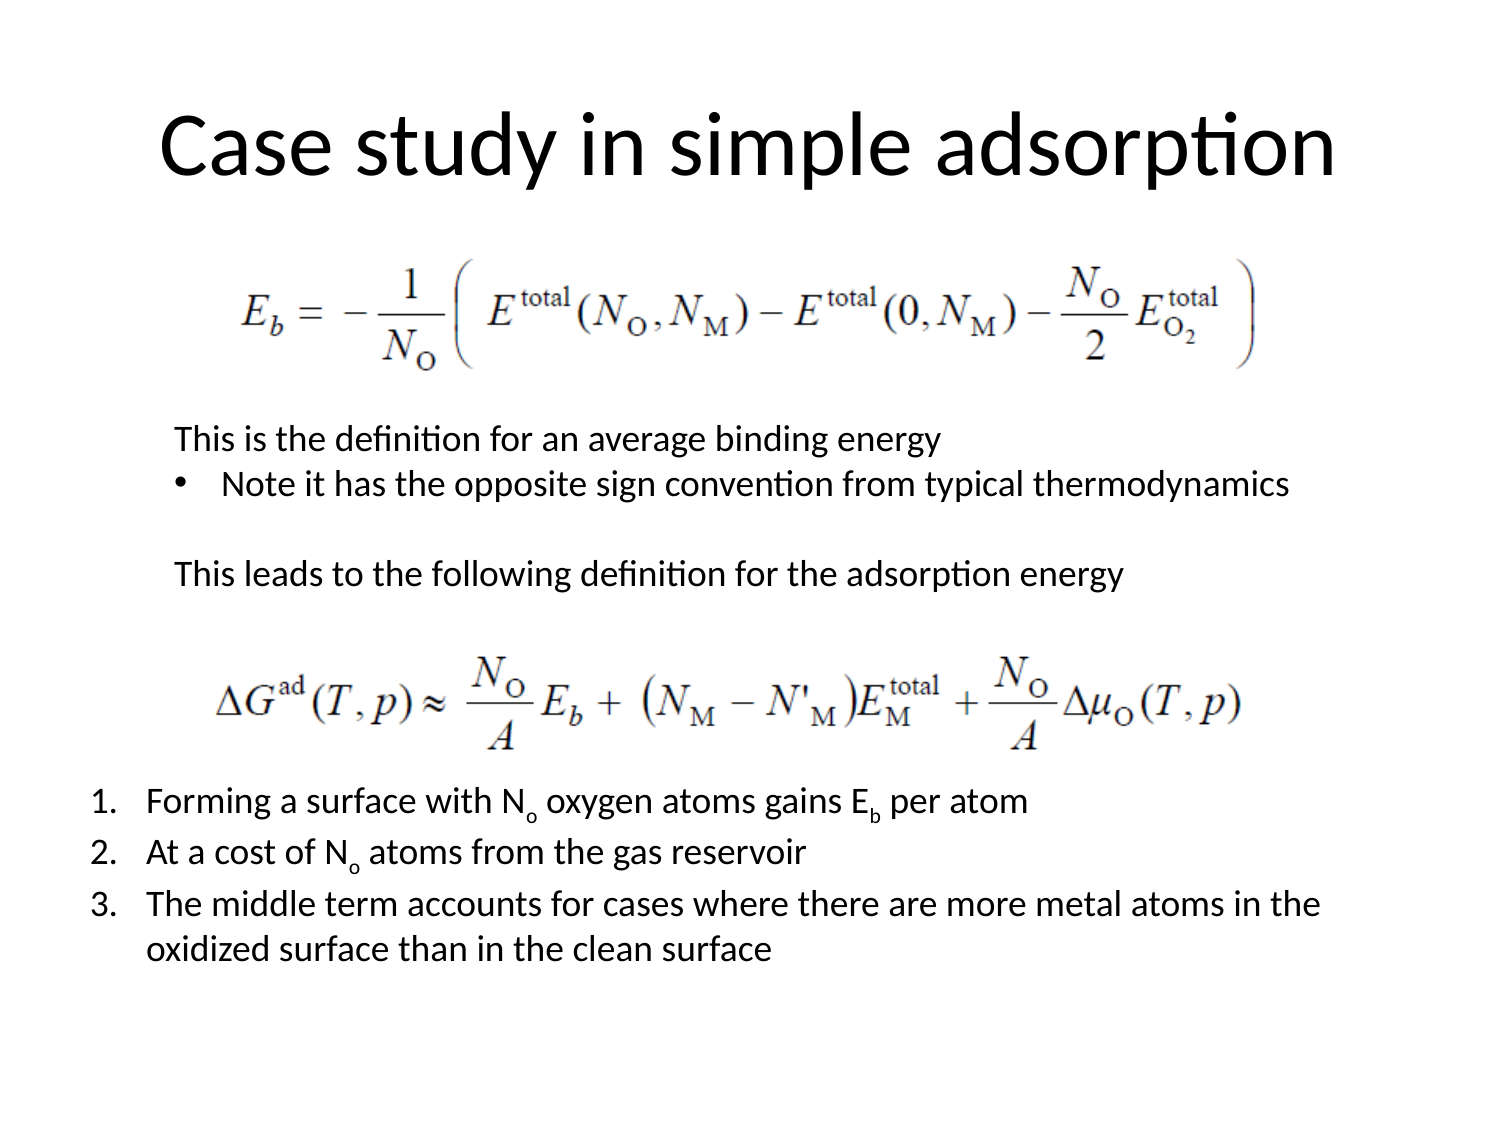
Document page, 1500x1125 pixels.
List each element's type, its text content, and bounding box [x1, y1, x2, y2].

text_box Forming a surface with No oxygen atoms gains Eb per atom At a cost of No atoms from the gas reservoir The middle term accounts for cases where there are more metal atoms in the oxidized surface than in the clean surface [74, 769, 1413, 977]
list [224, 212, 1294, 399]
title Case study in simple adsorption [75, 45, 1425, 233]
text_box This is the definition for an average binding energy Note it has the opposite sign convention from typical thermodynamics This leads to the following definition for the adsorption energy [159, 406, 1307, 601]
picture [201, 624, 1265, 790]
